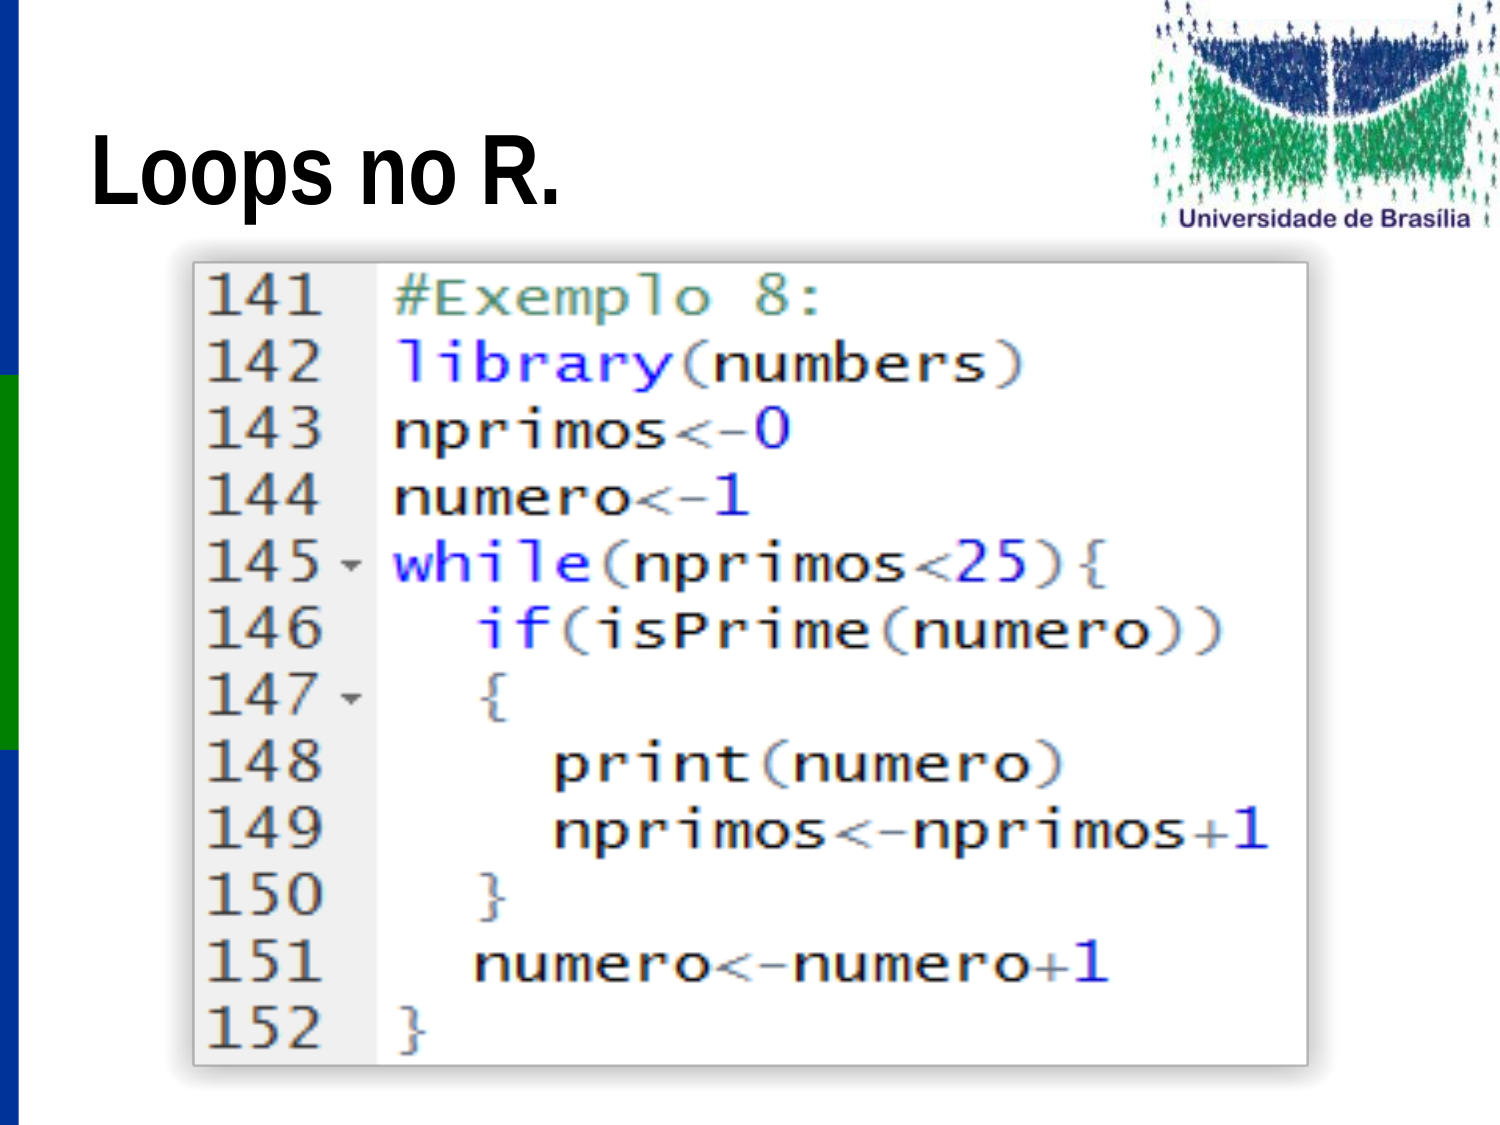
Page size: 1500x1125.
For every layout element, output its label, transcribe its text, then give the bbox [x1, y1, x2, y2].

picture [1151, 0, 1500, 228]
picture [159, 232, 1341, 1096]
title Loops no R. [75, 45, 1152, 233]
